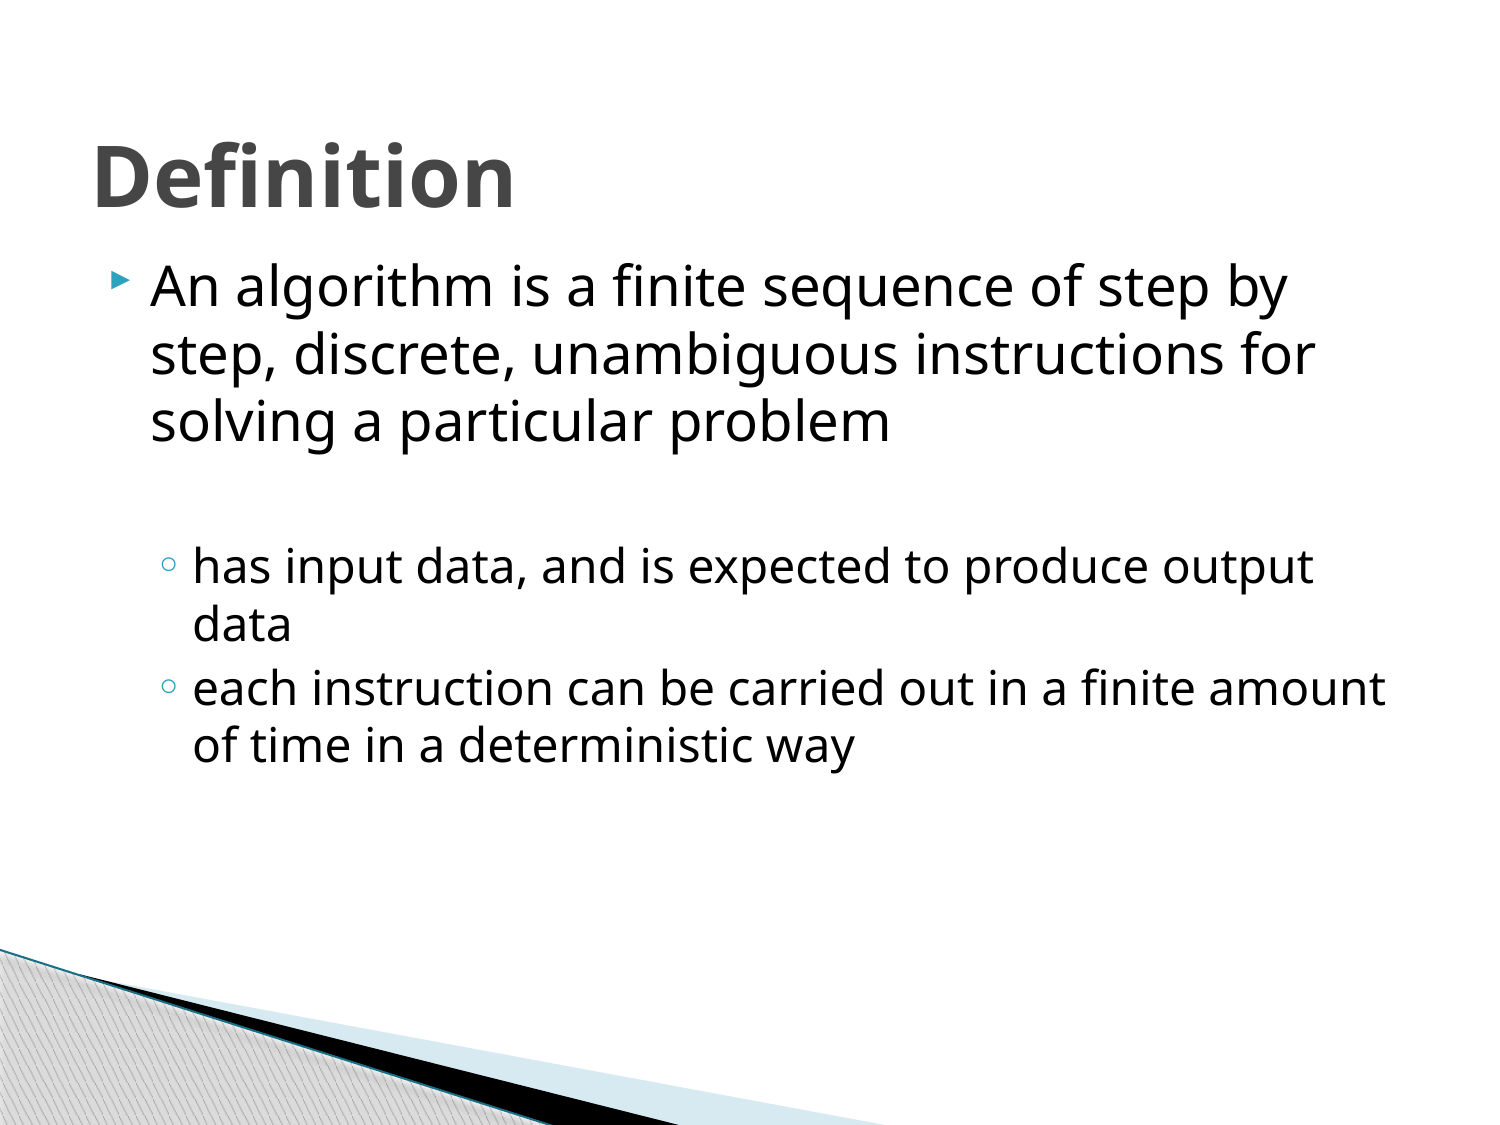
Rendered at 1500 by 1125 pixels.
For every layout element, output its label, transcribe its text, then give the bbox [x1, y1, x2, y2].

list An algorithm is a finite sequence of step by step, discrete, unambiguous instructions for solving a particular problem has input data, and is expected to produce output data each instruction can be carried out in a finite amount of time in a deterministic way [75, 243, 1425, 986]
title Definition [75, 45, 1425, 233]
